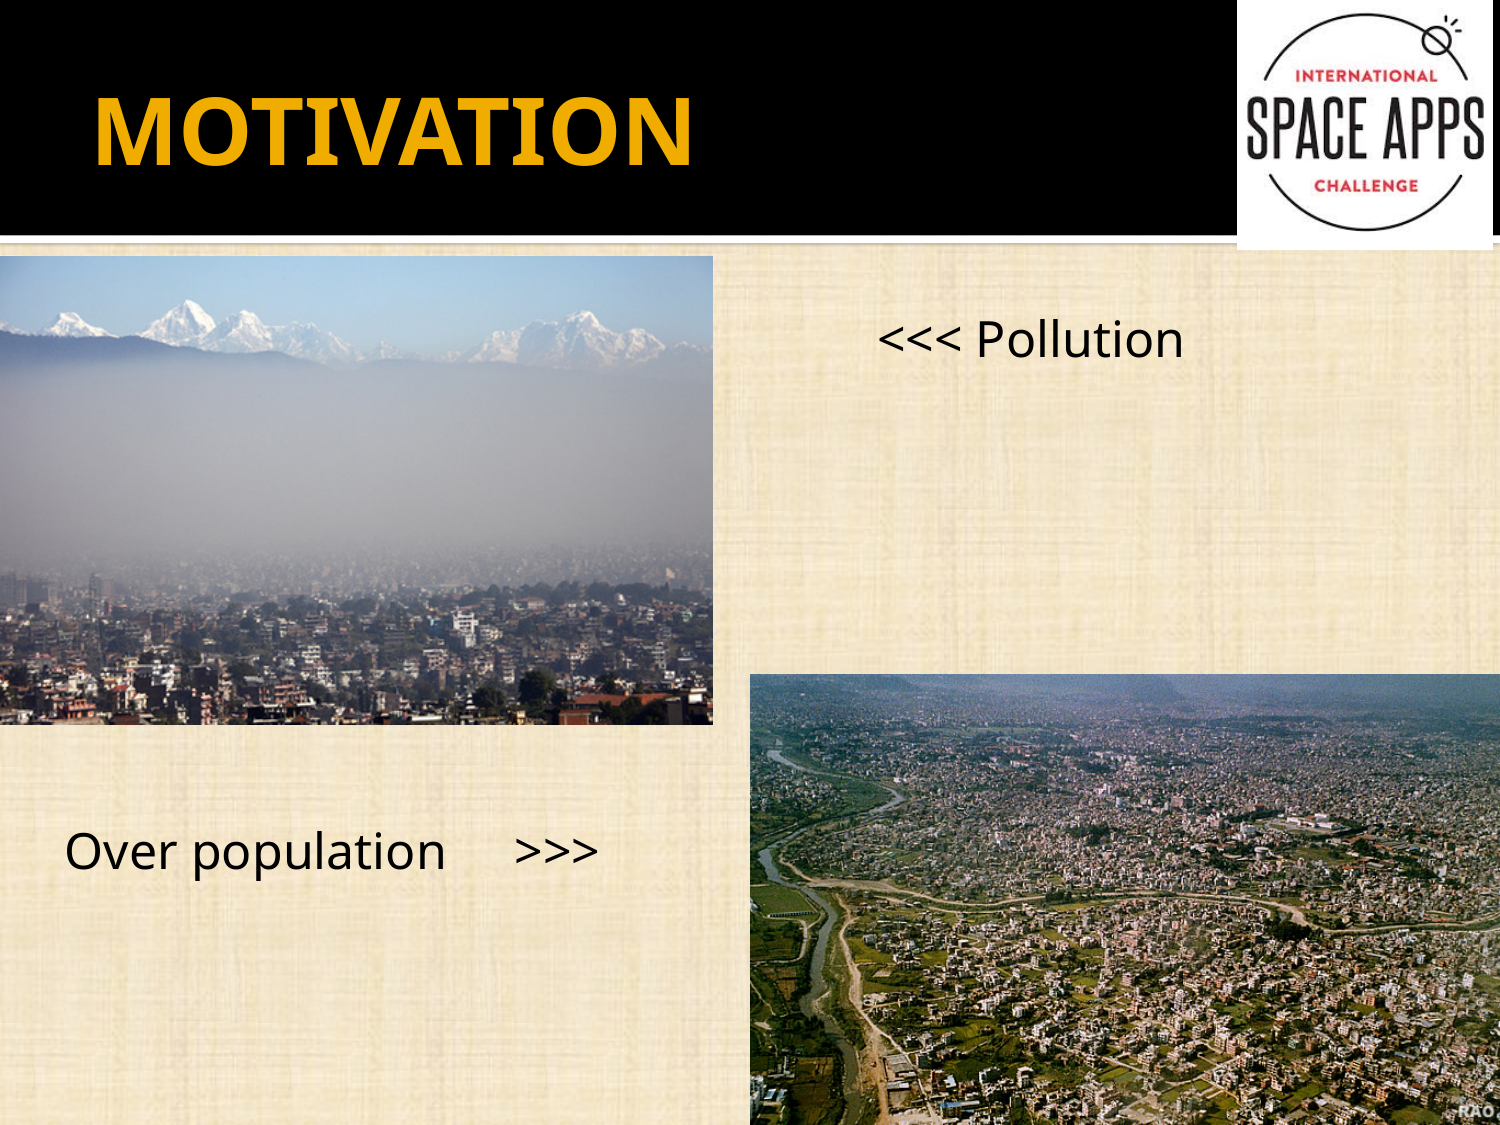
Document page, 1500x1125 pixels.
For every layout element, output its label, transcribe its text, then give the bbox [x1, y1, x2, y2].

title MOTIVATION [75, 25, 1231, 231]
text_box Over population >>> [49, 812, 713, 888]
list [0, 256, 713, 725]
text_box <<< Pollution [862, 299, 1425, 375]
picture [749, 674, 1500, 1125]
picture [1237, 0, 1493, 250]
